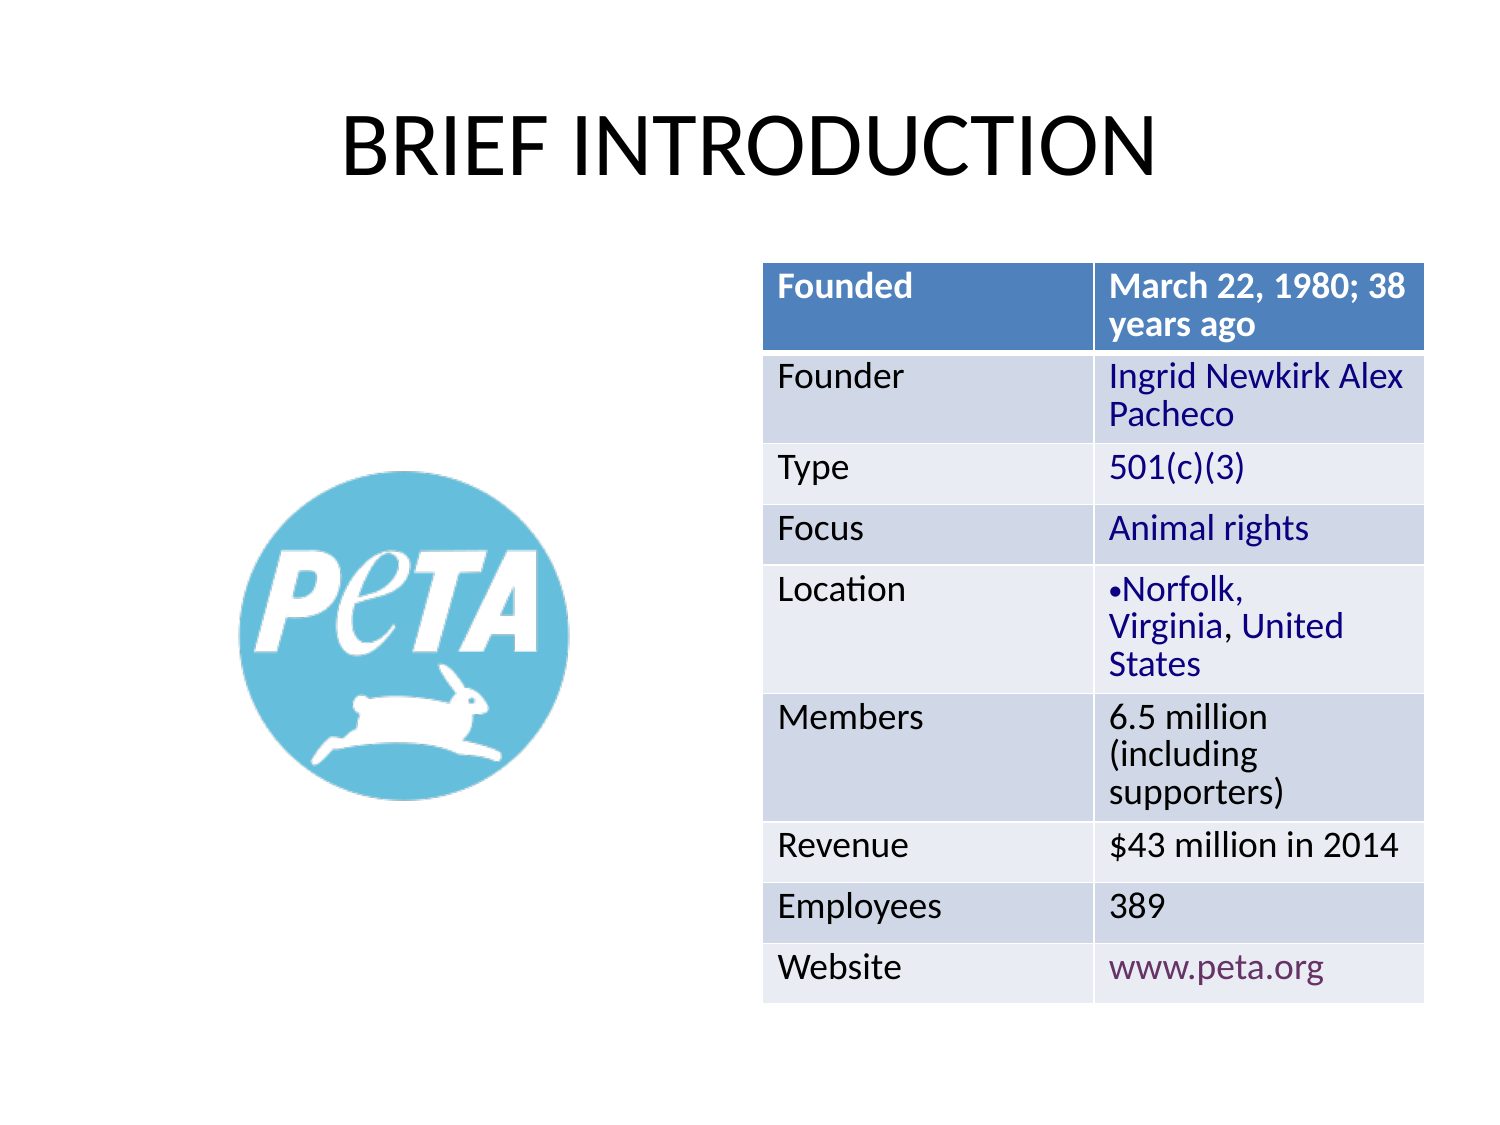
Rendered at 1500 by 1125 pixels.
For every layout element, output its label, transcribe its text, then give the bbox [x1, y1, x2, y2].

title BRIEF INTRODUCTION [75, 45, 1425, 233]
table_cell Website [763, 944, 1093, 1003]
table_cell Revenue [763, 823, 1093, 882]
table_cell $43 million in 2014 [1095, 823, 1424, 882]
table_cell Location [763, 566, 1093, 693]
table_cell Founder [763, 356, 1093, 443]
table_cell www.peta.org [1095, 944, 1424, 1003]
table_cell Employees [763, 883, 1093, 943]
table_header March 22, 1980; 38 years ago [1095, 263, 1424, 350]
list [234, 463, 579, 804]
table_cell 6.5 million (including supporters) [1095, 694, 1424, 821]
table_cell 501(c)(3) [1095, 444, 1424, 504]
table_cell 389 [1095, 883, 1424, 943]
table_cell Ingrid Newkirk Alex Pacheco [1095, 356, 1424, 443]
table_cell Focus [763, 505, 1093, 564]
table_cell Members [763, 694, 1093, 821]
table_cell Norfolk, Virginia, United States [1095, 566, 1424, 693]
table_cell Type [763, 444, 1093, 504]
table_cell Animal rights [1095, 505, 1424, 564]
table_header Founded [763, 263, 1093, 350]
